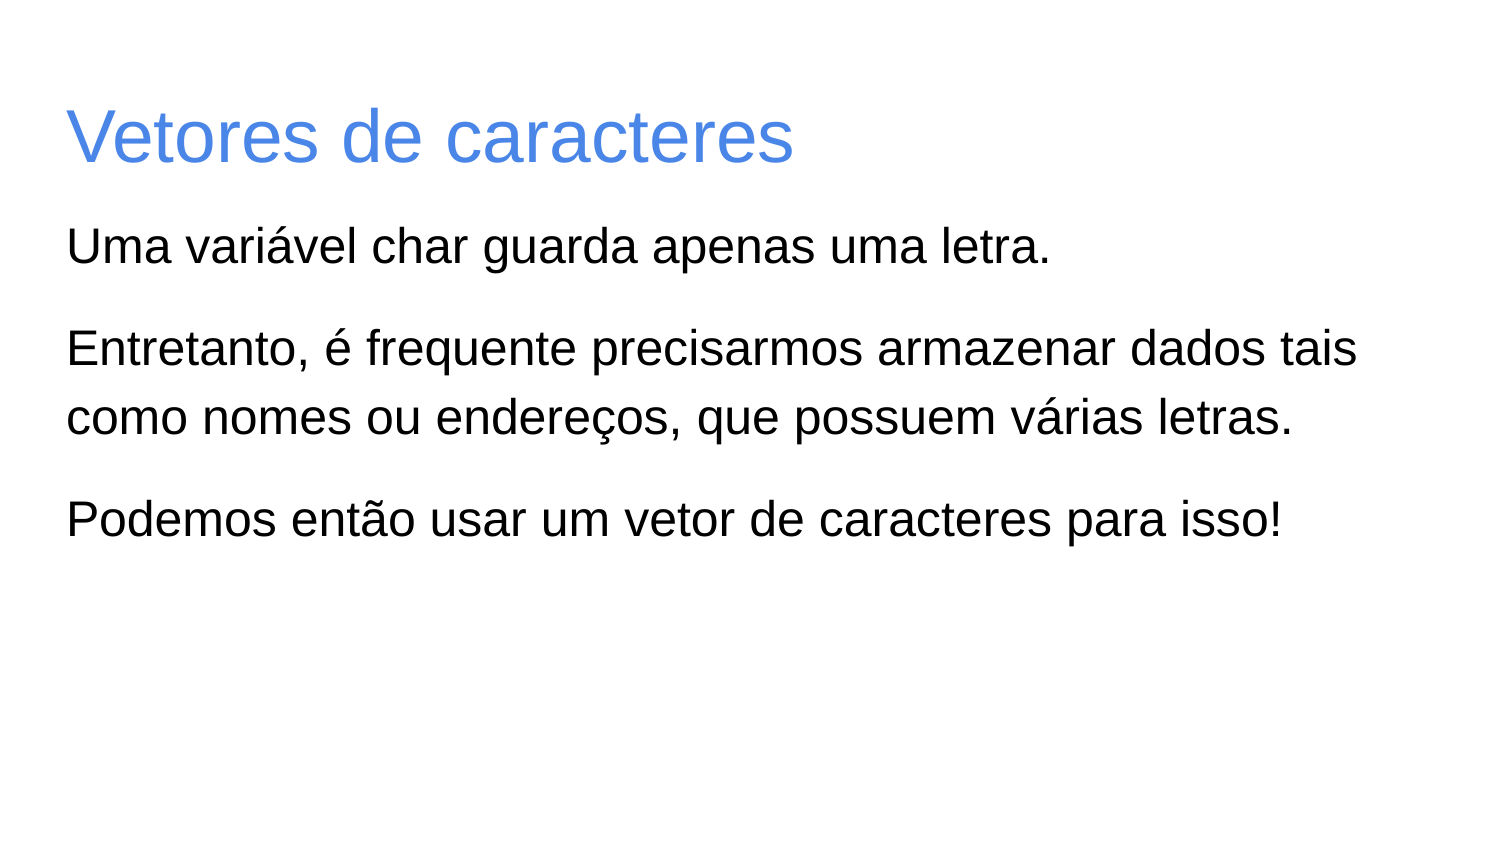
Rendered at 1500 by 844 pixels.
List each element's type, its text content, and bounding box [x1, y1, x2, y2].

list Uma variável char guarda apenas uma letra. Entretanto, é frequente precisarmos armazenar dados tais como nomes ou endereços, que possuem várias letras. Podemos então usar um vetor de caracteres para isso! [51, 189, 1449, 750]
title Vetores de caracteres [51, 72, 1449, 167]
